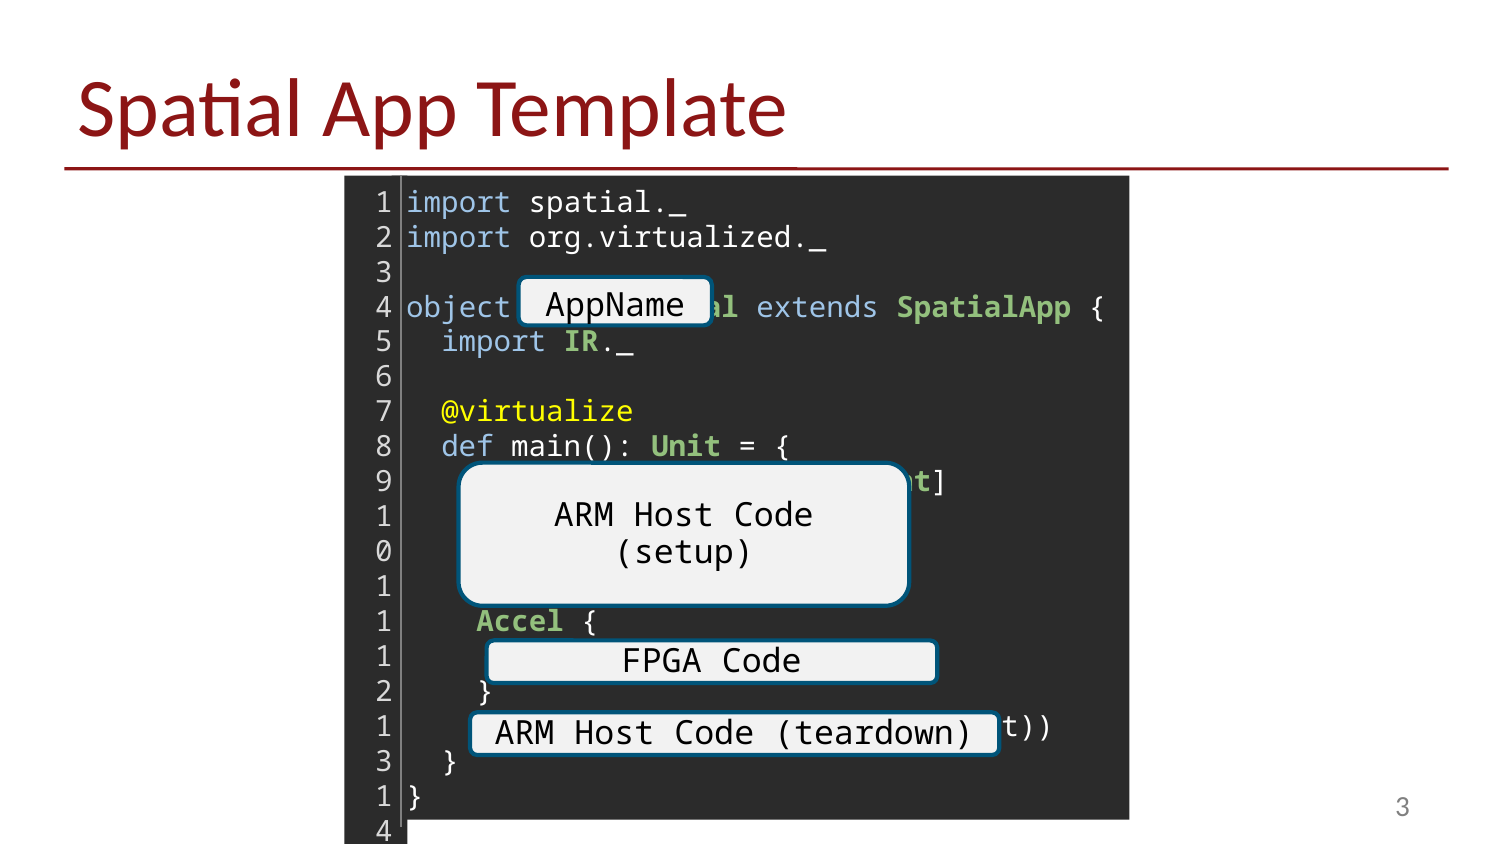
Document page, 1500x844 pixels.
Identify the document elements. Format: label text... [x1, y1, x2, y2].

title Spatial App Template [62, 28, 1459, 160]
slide_number 3 [1074, 782, 1425, 827]
text_box AppName [516, 274, 715, 328]
text_box 1 2 3 4 5 6 7 8 9 10 11 12 13 14 15 16 17 18 [344, 175, 408, 844]
text_box FPGA Code [484, 638, 940, 686]
text_box import spatial._ import org.virtualized._ object HelloSpatial extends SpatialApp { import IR._ @virtualize def main(): Unit = { val input = args(0).to[Int] val in = ArgIn[Int] val out = ArgOut[Int] setArg(in, input) Accel { out := in + 4 } println(“Output: ” + getArg(out)) } } [408, 175, 1130, 820]
text_box ARM Host Code (setup) [456, 460, 912, 608]
text_box ARM Host Code (teardown) [467, 710, 1002, 758]
